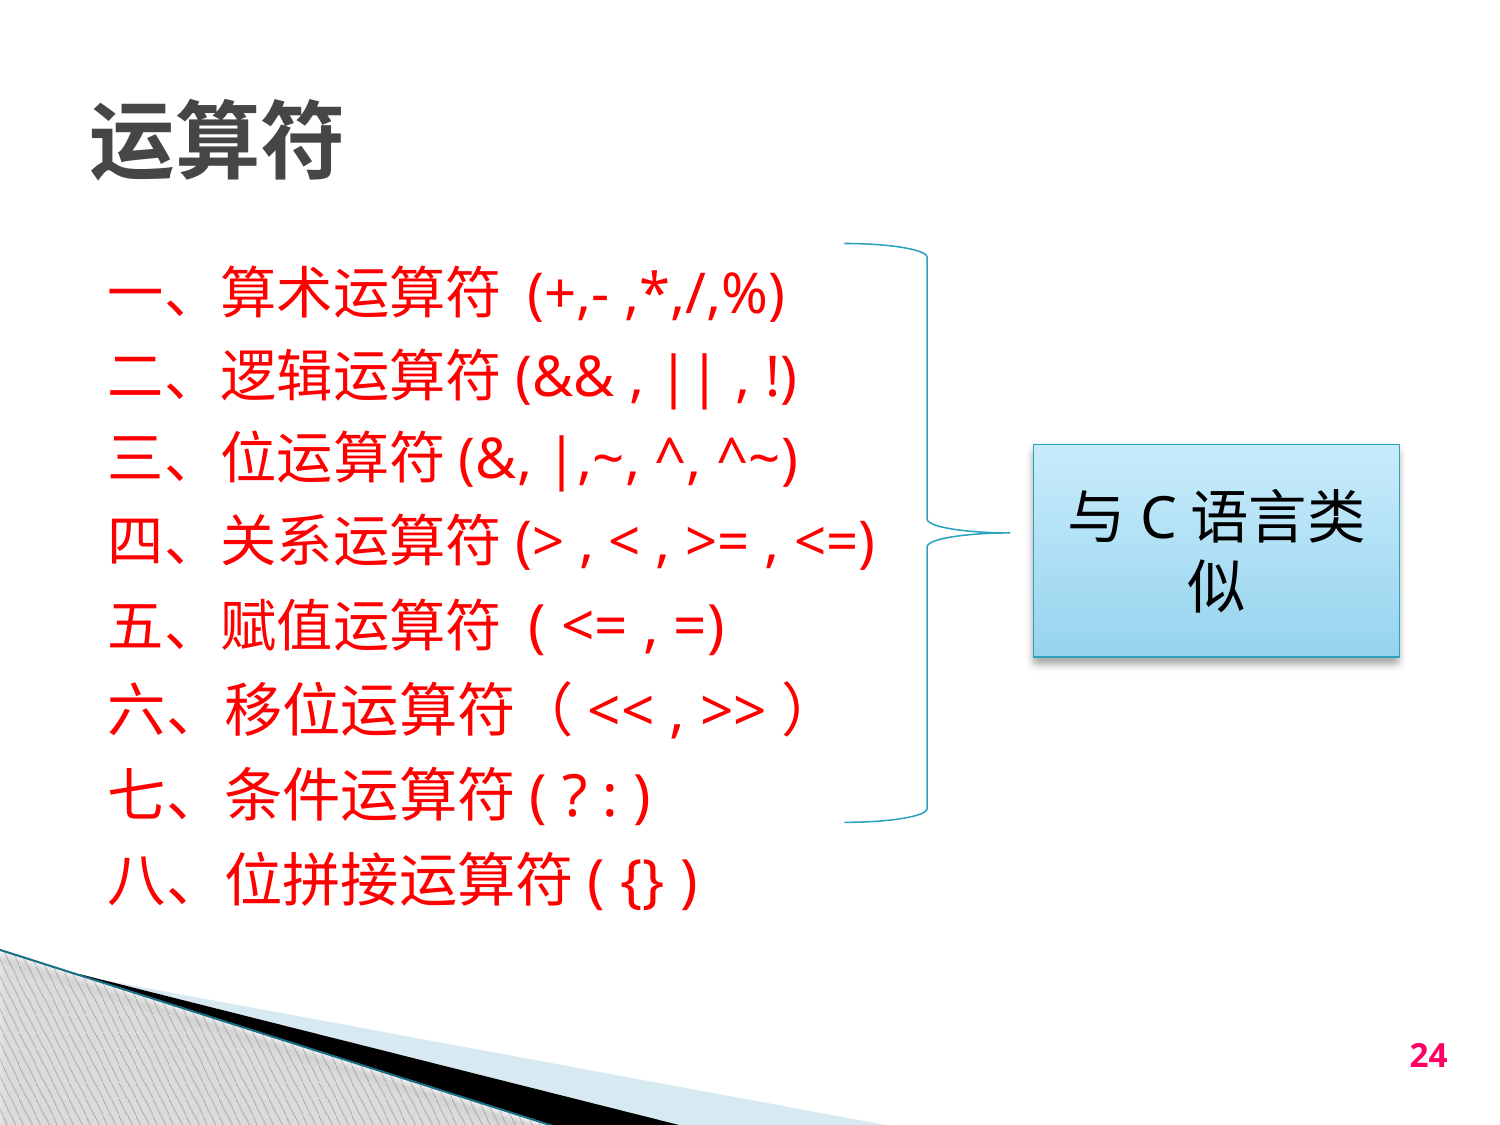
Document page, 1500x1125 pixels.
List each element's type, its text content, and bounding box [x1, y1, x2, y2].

title 运算符 [75, 45, 1425, 233]
slide_number 24 [1149, 1012, 1463, 1088]
text_box [844, 242, 1011, 824]
text_box 与C语言类似 [1033, 444, 1400, 658]
list 一、算术运算符 (+,- ,*,/,%) 二、逻辑运算符(&& , || , !) 三、位运算符(&, |,~, ^, ^~) 四、关系运算符(> , < , >= , <=) 五、赋值运算符 ( <= , =) 六、移位运算符（<< , >>） 七、条件运算符( ? : ) 八、位拼接运算符( {} ) [74, 242, 1188, 986]
